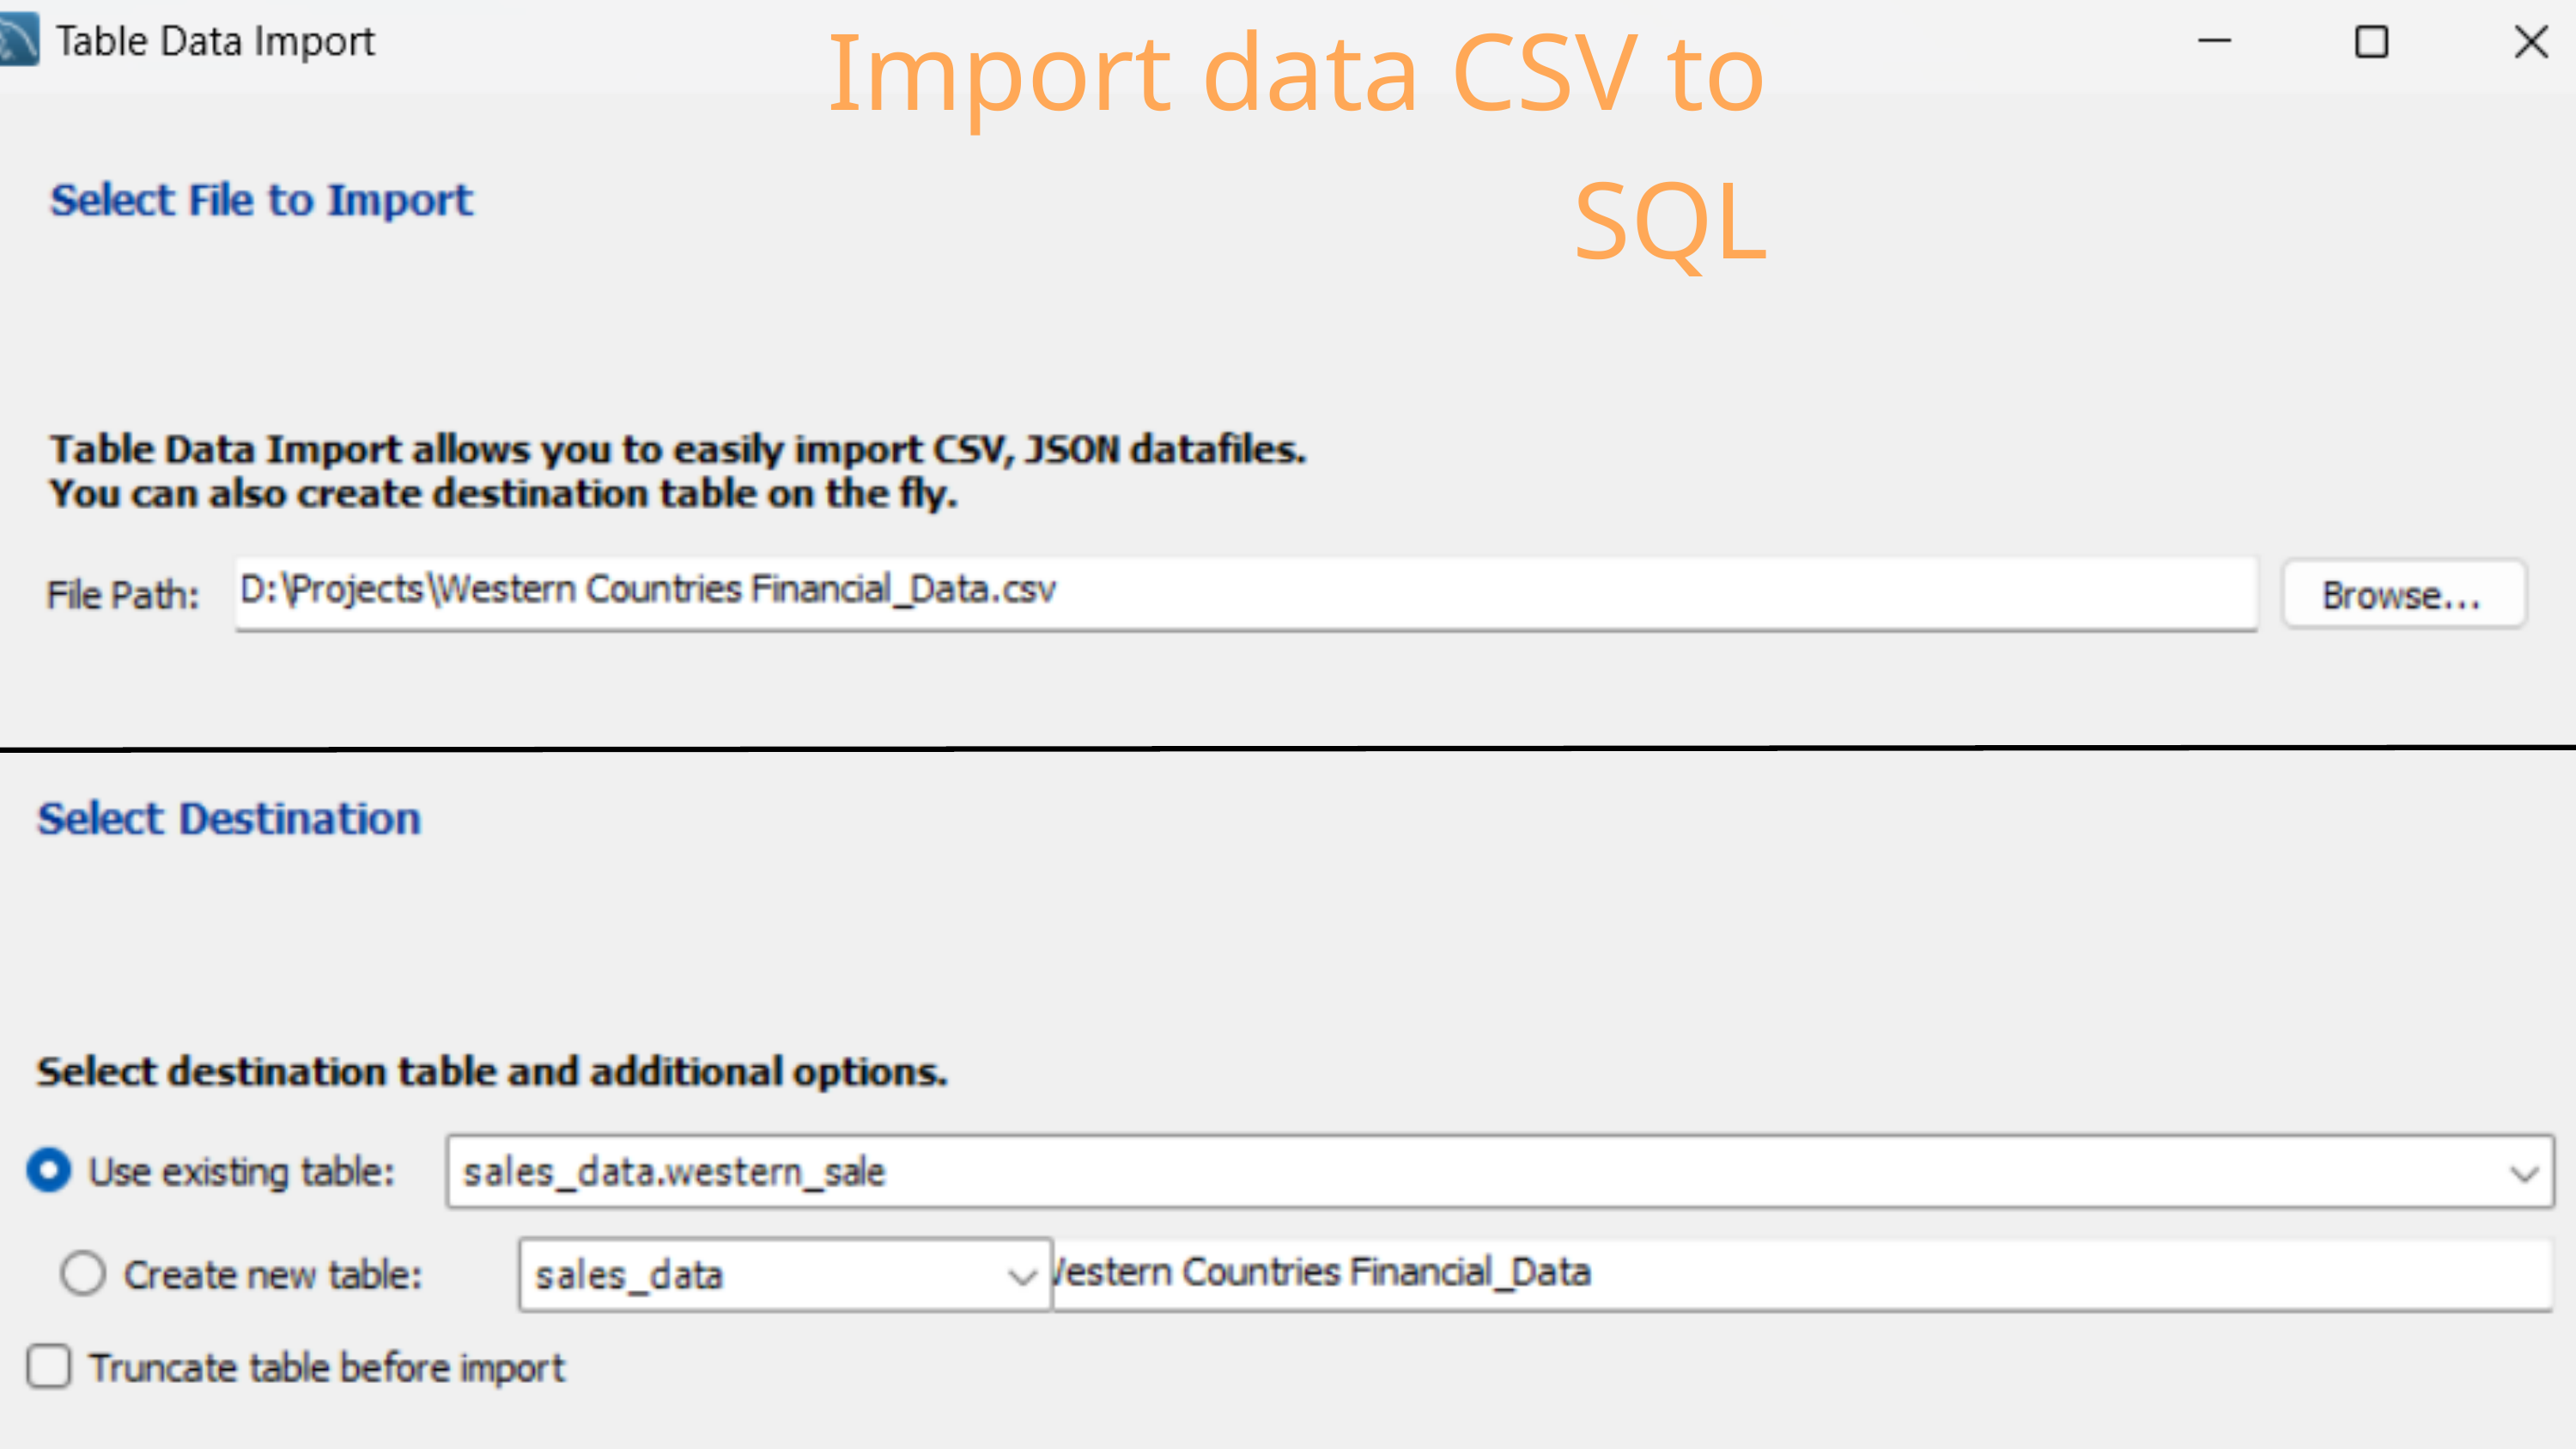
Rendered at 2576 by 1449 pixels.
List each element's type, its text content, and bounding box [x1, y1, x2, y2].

text_box Import data CSV to SQL [807, 0, 1769, 280]
text_box [0, 0, 2576, 747]
text_box [0, 747, 2576, 1449]
